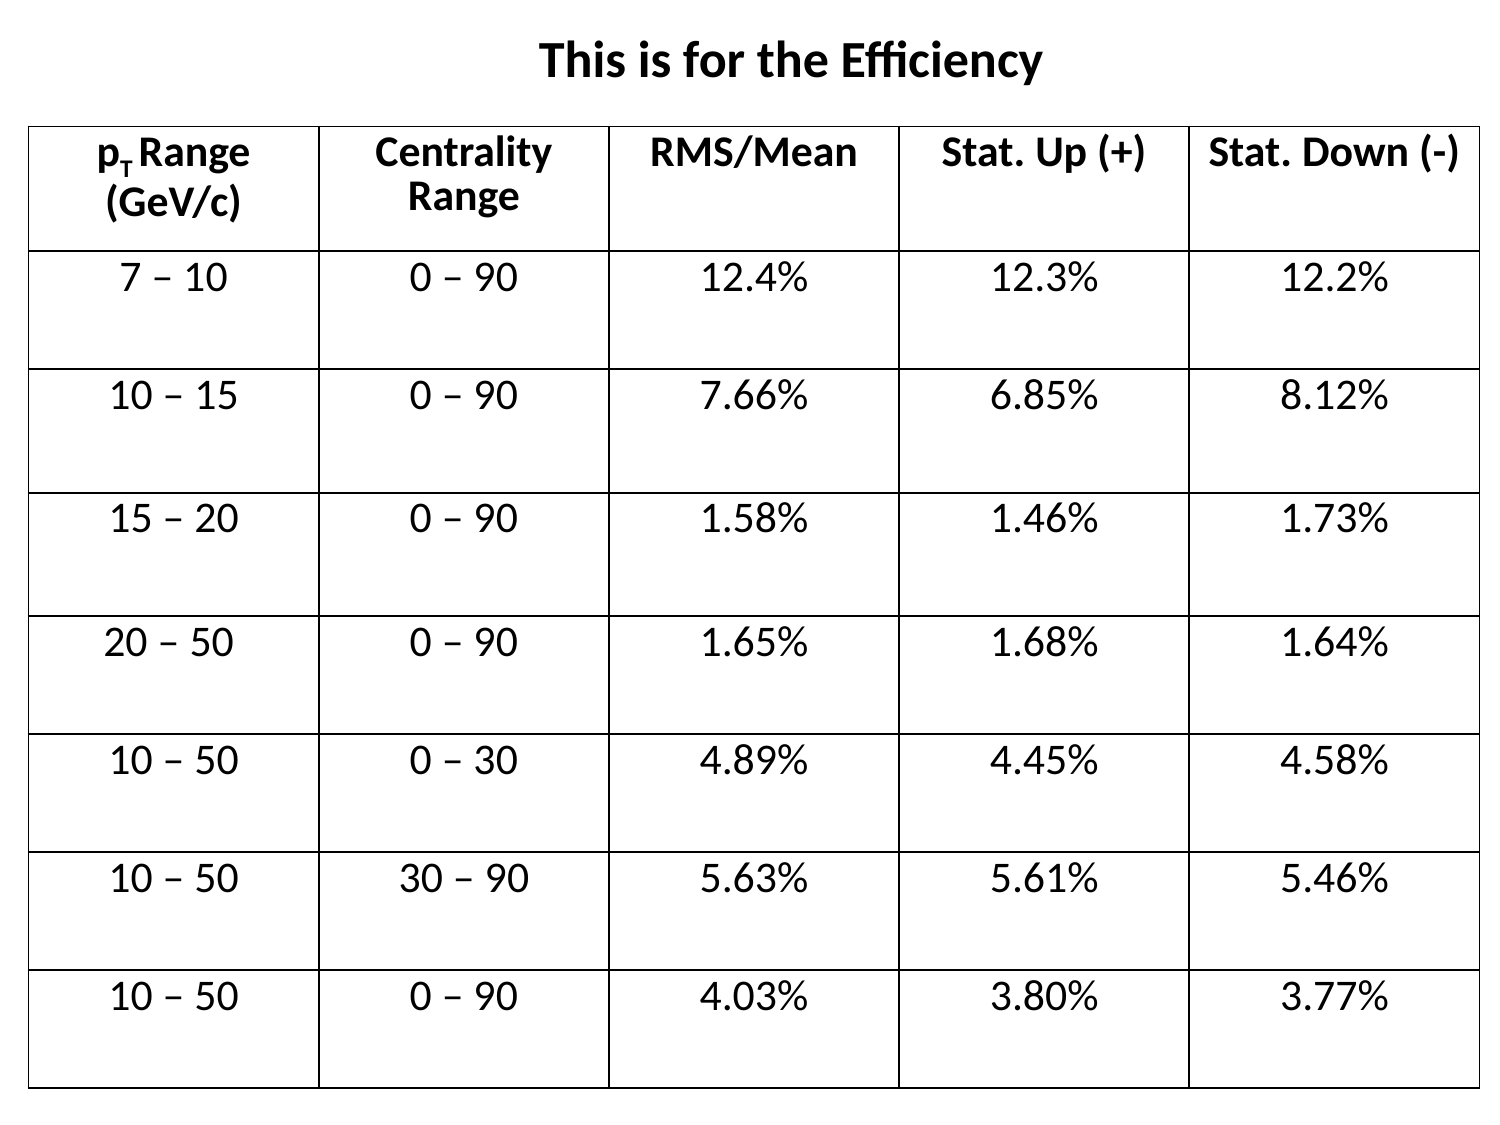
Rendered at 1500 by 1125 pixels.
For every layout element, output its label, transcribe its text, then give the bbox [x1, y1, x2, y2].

table_cell 1.65% [610, 617, 898, 733]
table_cell 4.45% [900, 735, 1188, 851]
table_header Stat. Up (+) [900, 127, 1188, 250]
table_cell 10 – 50 [29, 971, 318, 1087]
table_cell 7.66% [610, 370, 898, 492]
table_cell 5.46% [1190, 853, 1479, 969]
table_cell 0 – 90 [320, 370, 608, 492]
table_cell 4.89% [610, 735, 898, 851]
table_cell 8.12% [1190, 370, 1479, 492]
table_cell 1.73% [1190, 494, 1479, 615]
table_cell 10 – 50 [29, 853, 318, 969]
table_cell 0 – 90 [320, 252, 608, 368]
table_cell 4.58% [1190, 735, 1479, 851]
table_cell 20 – 50 [29, 617, 318, 733]
text_box This is for the Efficiency [524, 17, 1071, 95]
table_cell 10 – 15 [29, 370, 318, 492]
table_header Stat. Down (-) [1190, 127, 1479, 250]
table_cell 4.03% [610, 971, 898, 1087]
table_cell 15 – 20 [29, 494, 318, 615]
table_cell 30 – 90 [320, 853, 608, 969]
table_cell 7 – 10 [29, 252, 318, 368]
table_header Centrality Range [320, 127, 608, 250]
table_cell 1.46% [900, 494, 1188, 615]
table_cell 5.63% [610, 853, 898, 969]
table_cell 3.77% [1190, 971, 1479, 1087]
table_cell 1.58% [610, 494, 898, 615]
table_cell 3.80% [900, 971, 1188, 1087]
table_cell 12.3% [900, 252, 1188, 368]
table_cell 10 – 50 [29, 735, 318, 851]
table_cell 0 – 30 [320, 735, 608, 851]
table_cell 0 – 90 [320, 617, 608, 733]
table_cell 5.61% [900, 853, 1188, 969]
table_cell 1.64% [1190, 617, 1479, 733]
table_cell 0 – 90 [320, 971, 608, 1087]
table_cell 12.2% [1190, 252, 1479, 368]
table_cell 12.4% [610, 252, 898, 368]
table_header RMS/Mean [610, 127, 898, 250]
table_header pT Range (GeV/c) [29, 127, 318, 250]
table_cell 0 – 90 [320, 494, 608, 615]
table_cell 1.68% [900, 617, 1188, 733]
table_cell 6.85% [900, 370, 1188, 492]
